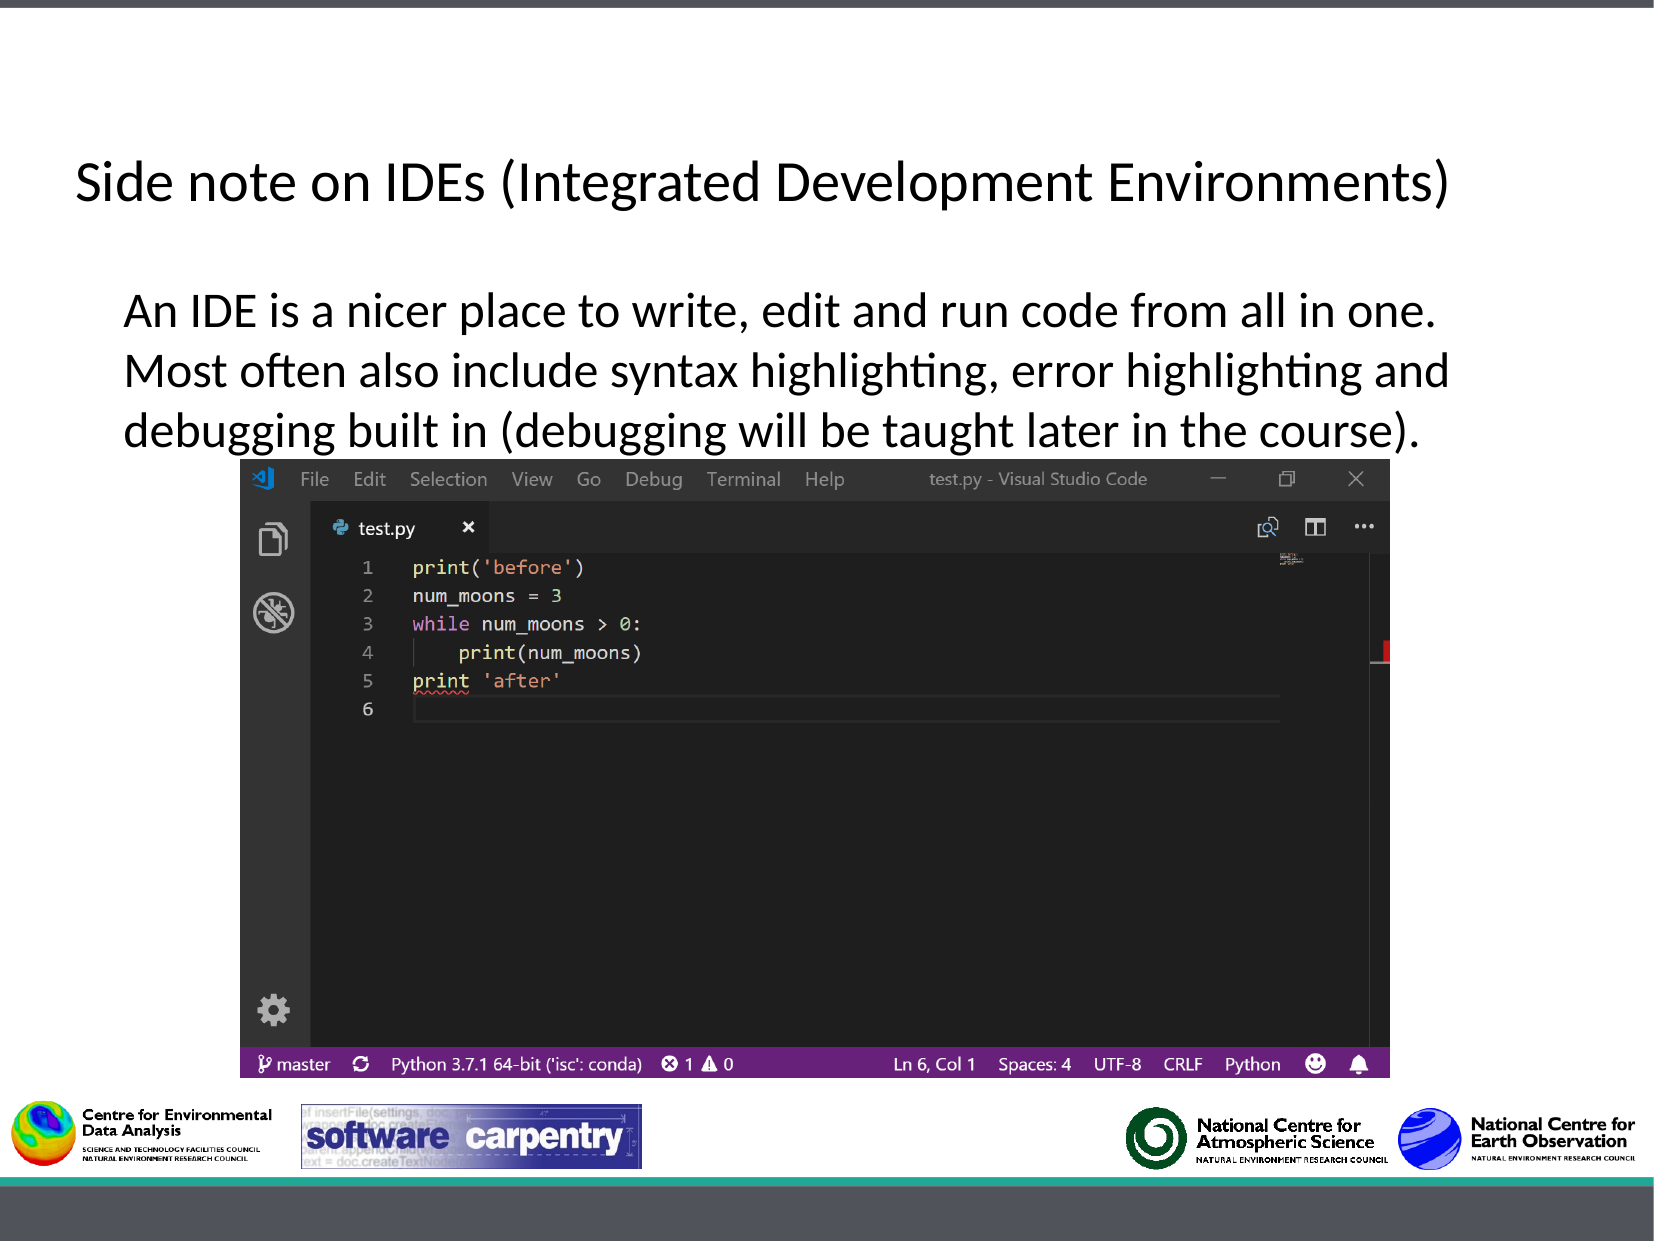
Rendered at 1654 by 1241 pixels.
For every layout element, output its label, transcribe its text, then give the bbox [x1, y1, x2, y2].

picture [0, 0, 1654, 1241]
text_box Side note on IDEs (Integrated Development Environments) [60, 100, 1617, 220]
text_box An IDE is a nicer place to write, edit and run code from all in one. Most often also include syntax highlighting, error highlighting and debugging built in (debugging will be taught later in the course). [108, 270, 1531, 904]
